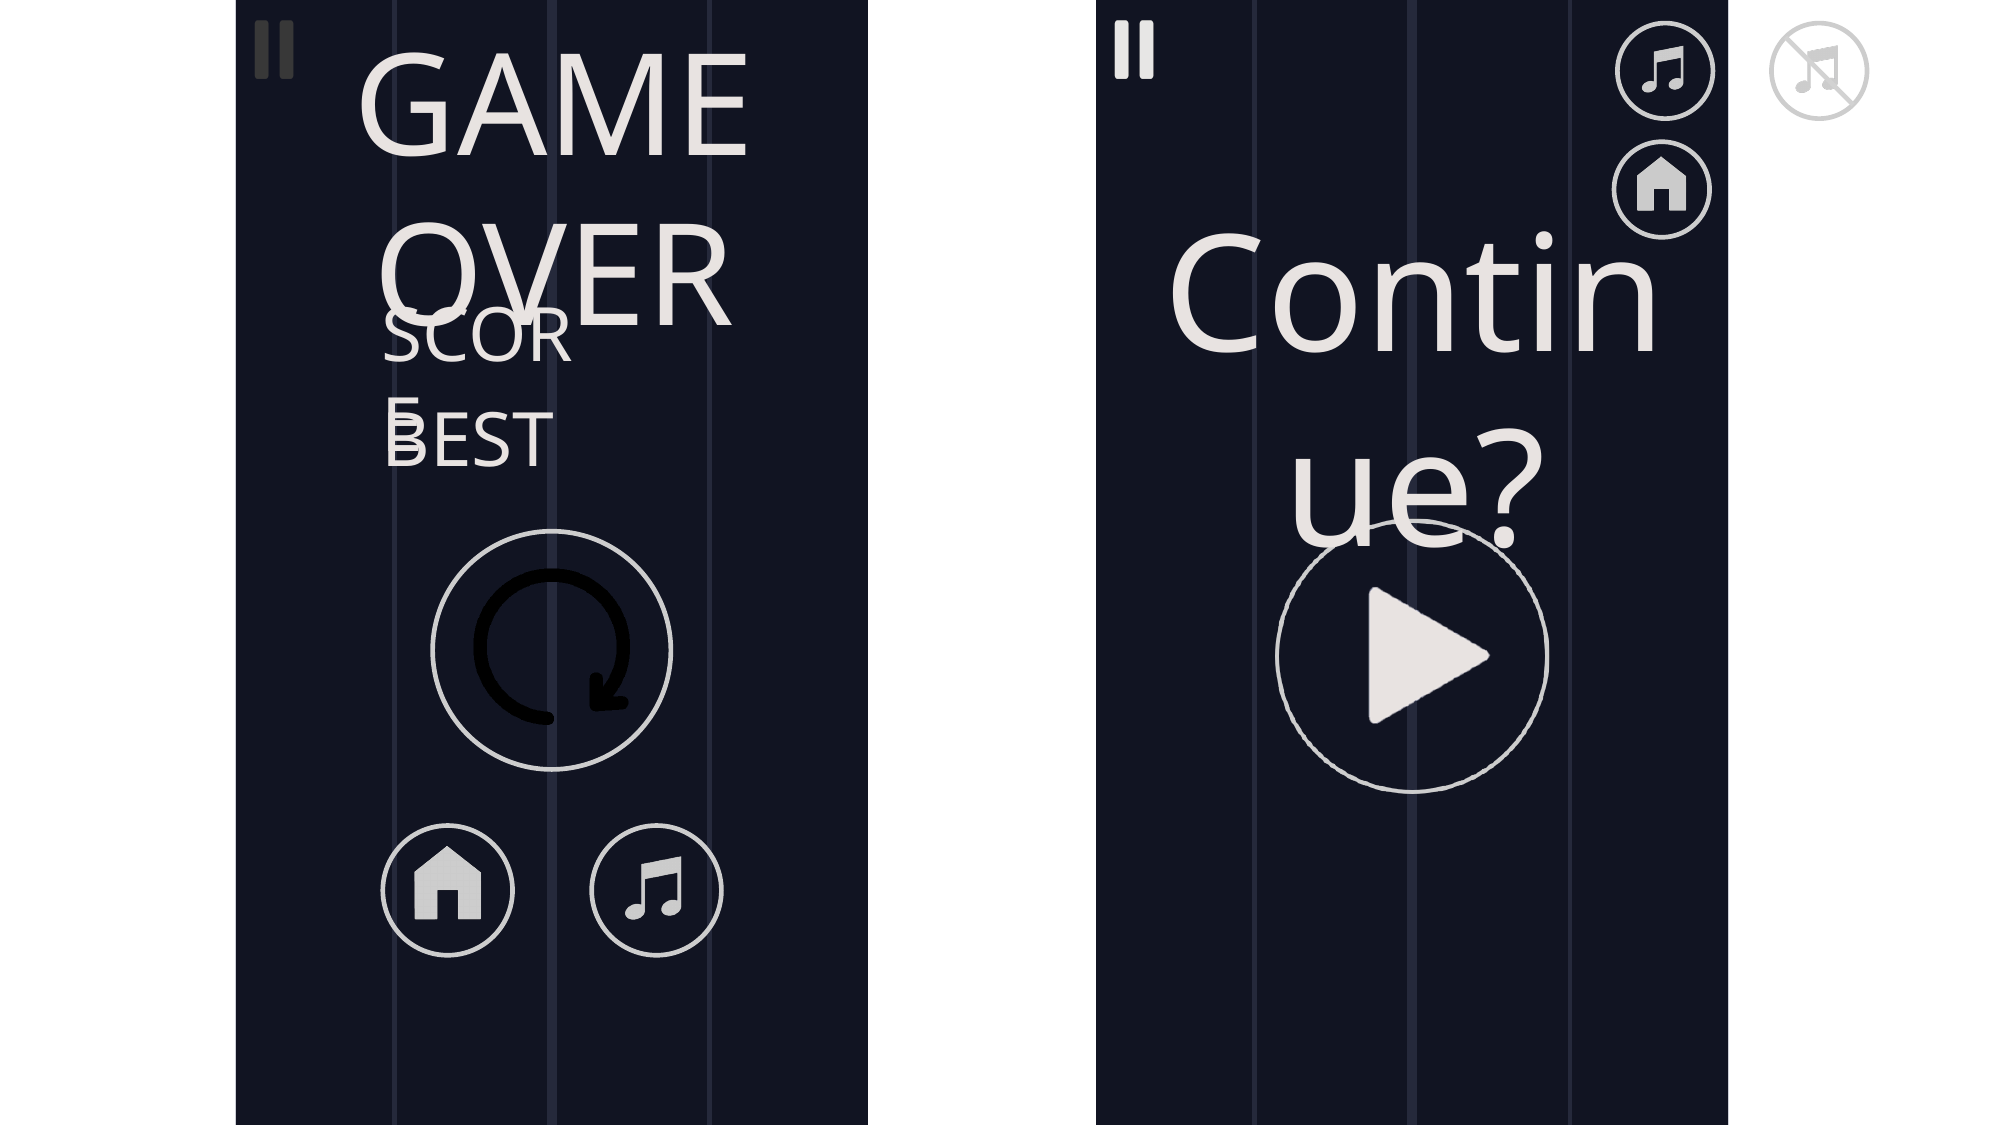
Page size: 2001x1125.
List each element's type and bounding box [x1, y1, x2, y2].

text_box [1771, 23, 1868, 119]
text_box [1096, 0, 1731, 1125]
text_box [412, 507, 691, 786]
text_box [382, 825, 513, 956]
text_box [235, 0, 868, 1125]
text_box [591, 825, 722, 956]
